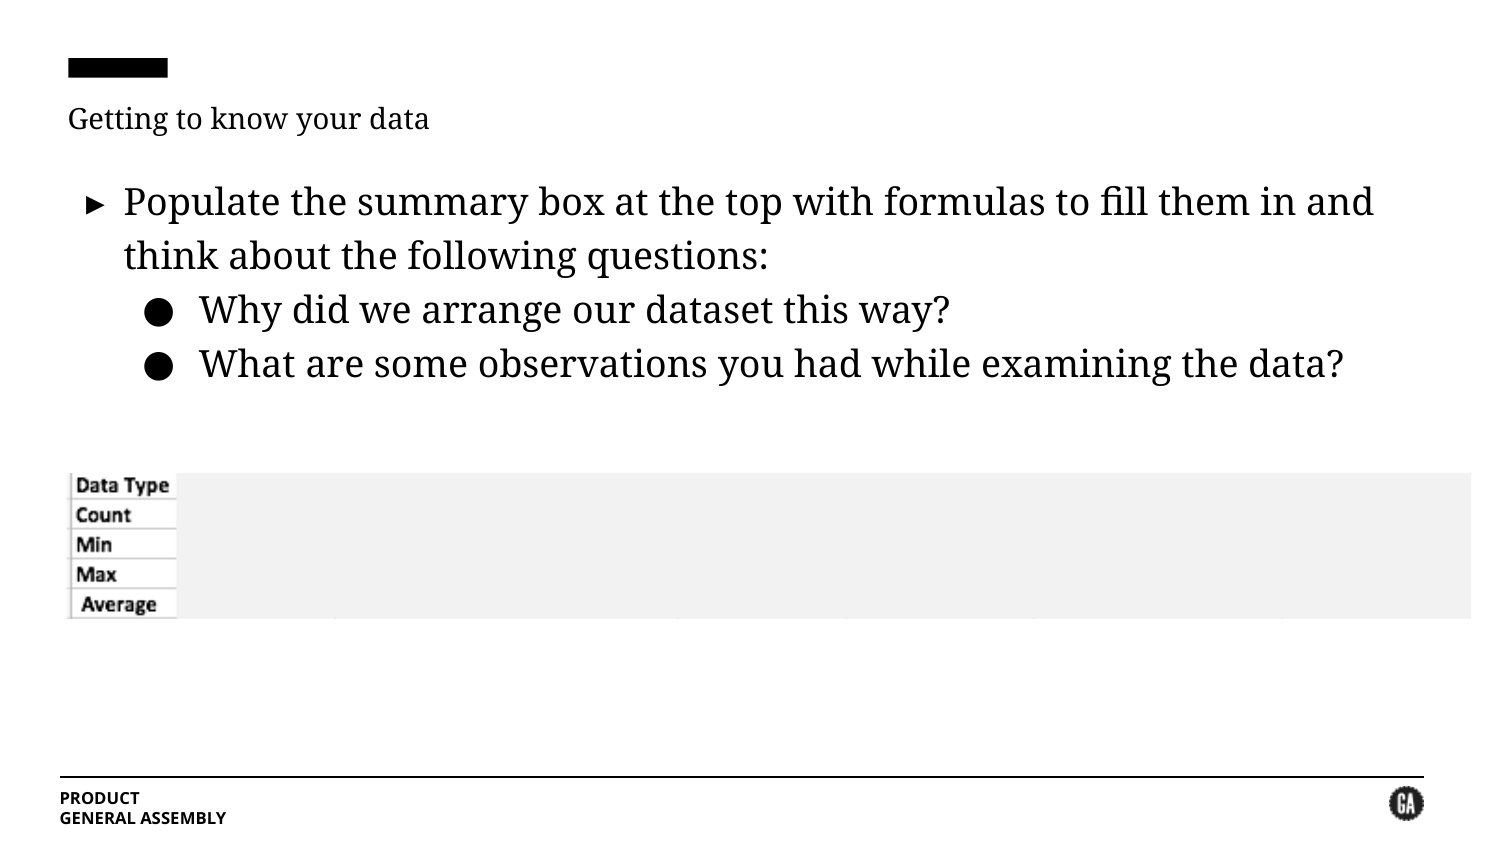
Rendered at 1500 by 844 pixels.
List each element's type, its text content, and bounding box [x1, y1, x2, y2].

title Getting to know your data [52, 84, 1432, 154]
picture [66, 473, 1472, 619]
picture [1389, 786, 1424, 821]
list Populate the summary box at the top with formulas to fill them in and think about the following questions: Why did we arrange our dataset this way? What are some observations you had while examining the data? [33, 154, 1463, 777]
